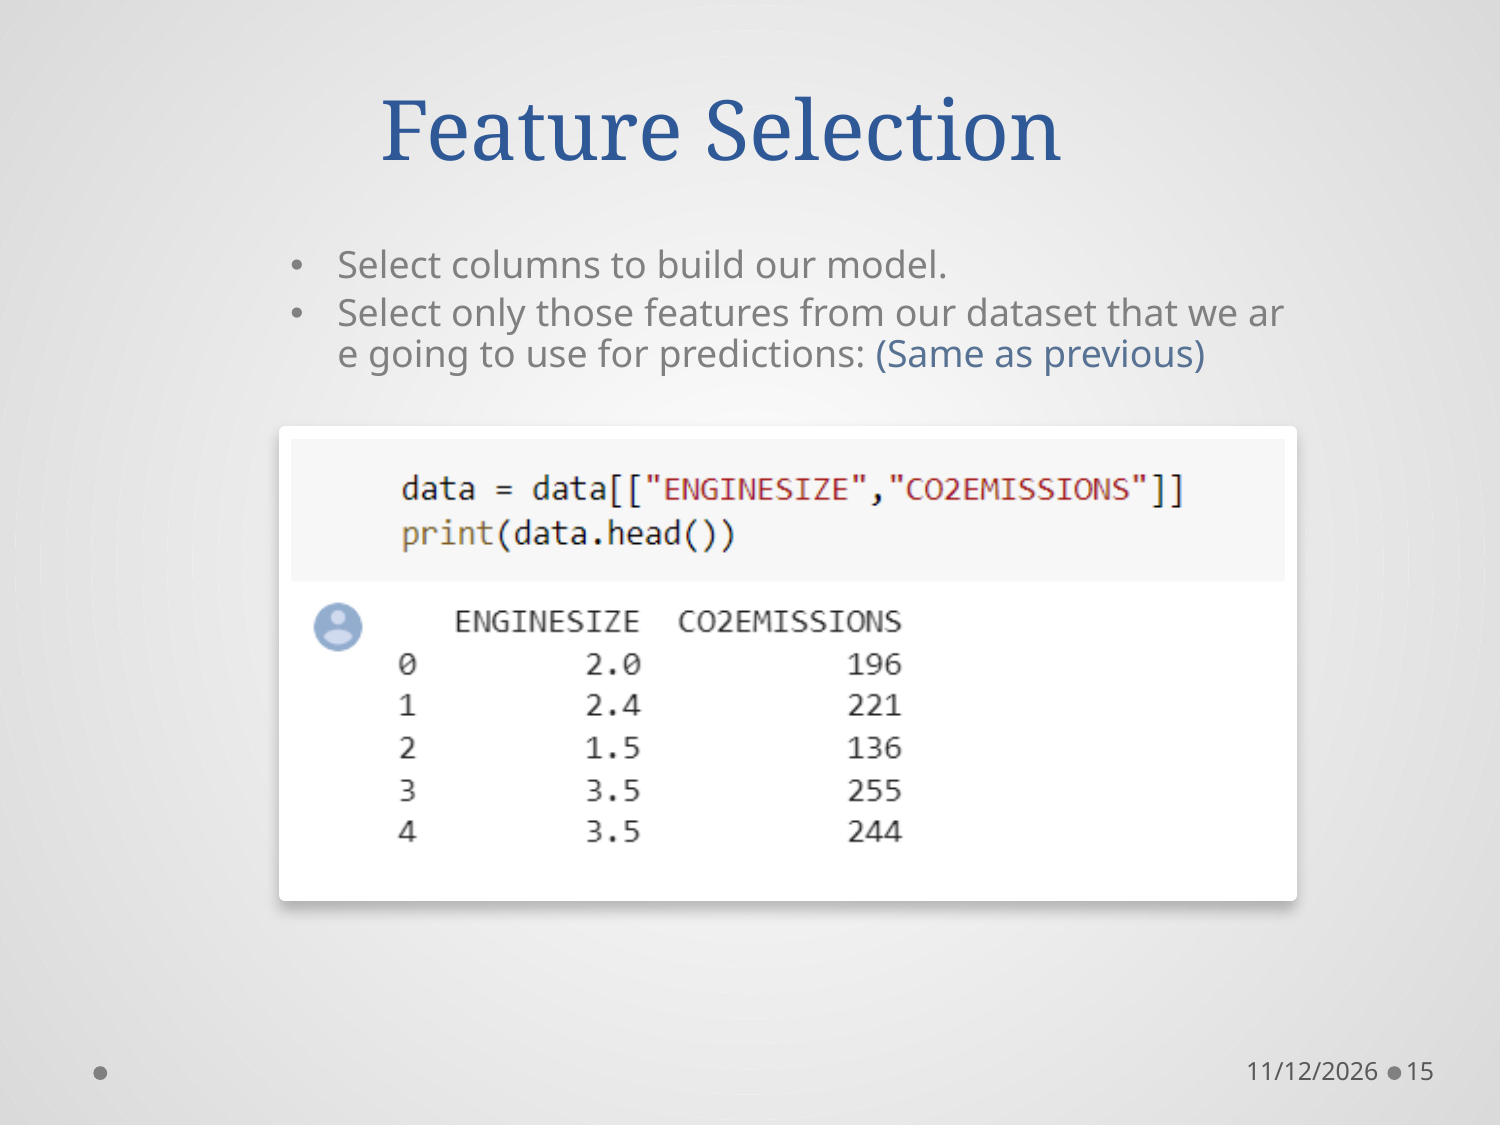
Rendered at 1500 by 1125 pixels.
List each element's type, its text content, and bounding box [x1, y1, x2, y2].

text_box Select columns to build our model. Select only those features from our dataset that we are going to use for predictions: (Same as previous) [275, 238, 1301, 385]
picture [291, 438, 1285, 889]
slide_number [1043, 1042, 1386, 1103]
slide_number 15 [1401, 1042, 1494, 1103]
title Feature Selection [275, 37, 1213, 185]
